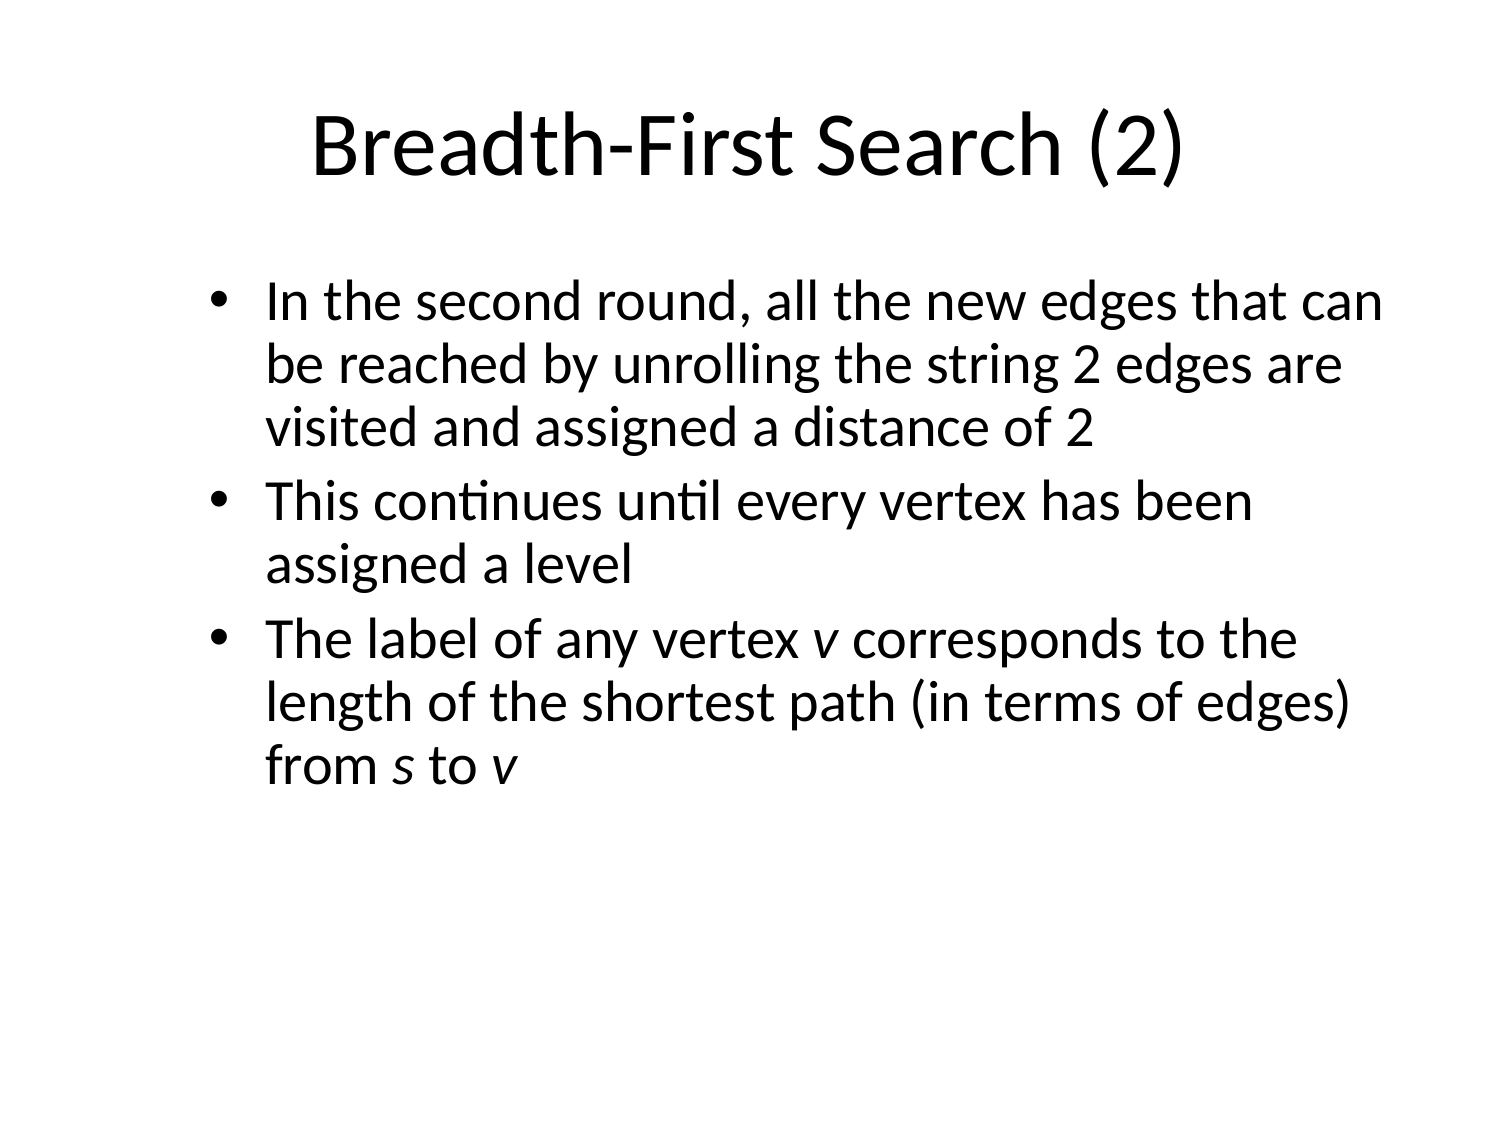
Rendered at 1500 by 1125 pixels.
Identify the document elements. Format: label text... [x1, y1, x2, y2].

list In the second round, all the new edges that can be reached by unrolling the string 2 edges are visited and assigned a distance of 2 This continues until every vertex has been assigned a level The label of any vertex v corresponds to the length of the shortest path (in terms of edges) from s to v [193, 262, 1469, 803]
title Breadth-First Search (2) [75, 45, 1425, 233]
